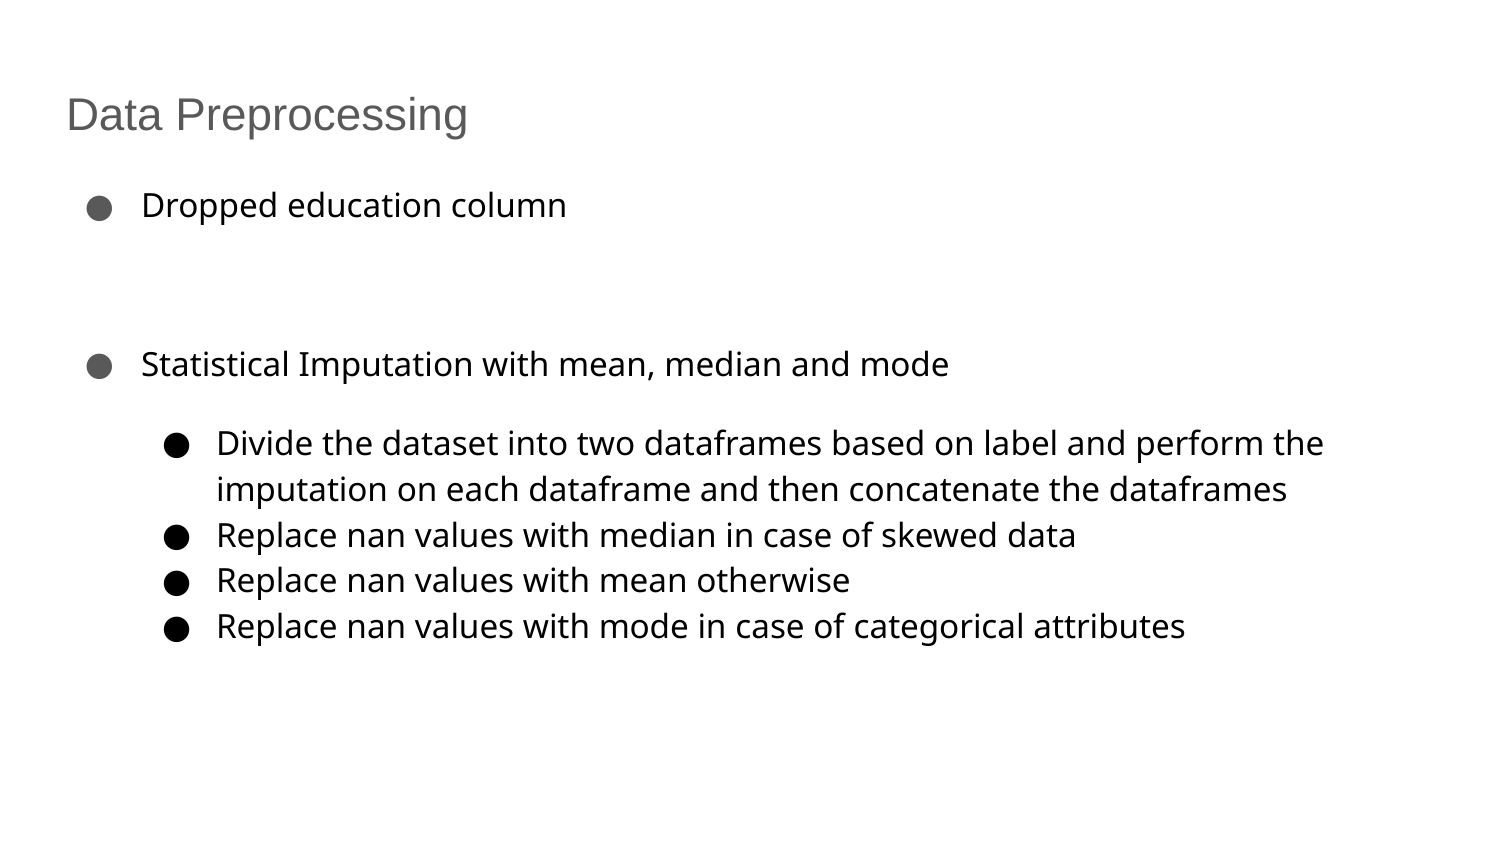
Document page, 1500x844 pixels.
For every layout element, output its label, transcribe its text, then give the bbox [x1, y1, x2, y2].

title Data Preprocessing [51, 69, 1449, 163]
list Dropped education column Statistical Imputation with mean, median and mode Divide the dataset into two dataframes based on label and perform the imputation on each dataframe and then concatenate the dataframes Replace nan values with median in case of skewed data Replace nan values with mean otherwise Replace nan values with mode in case of categorical attributes [51, 163, 1449, 761]
